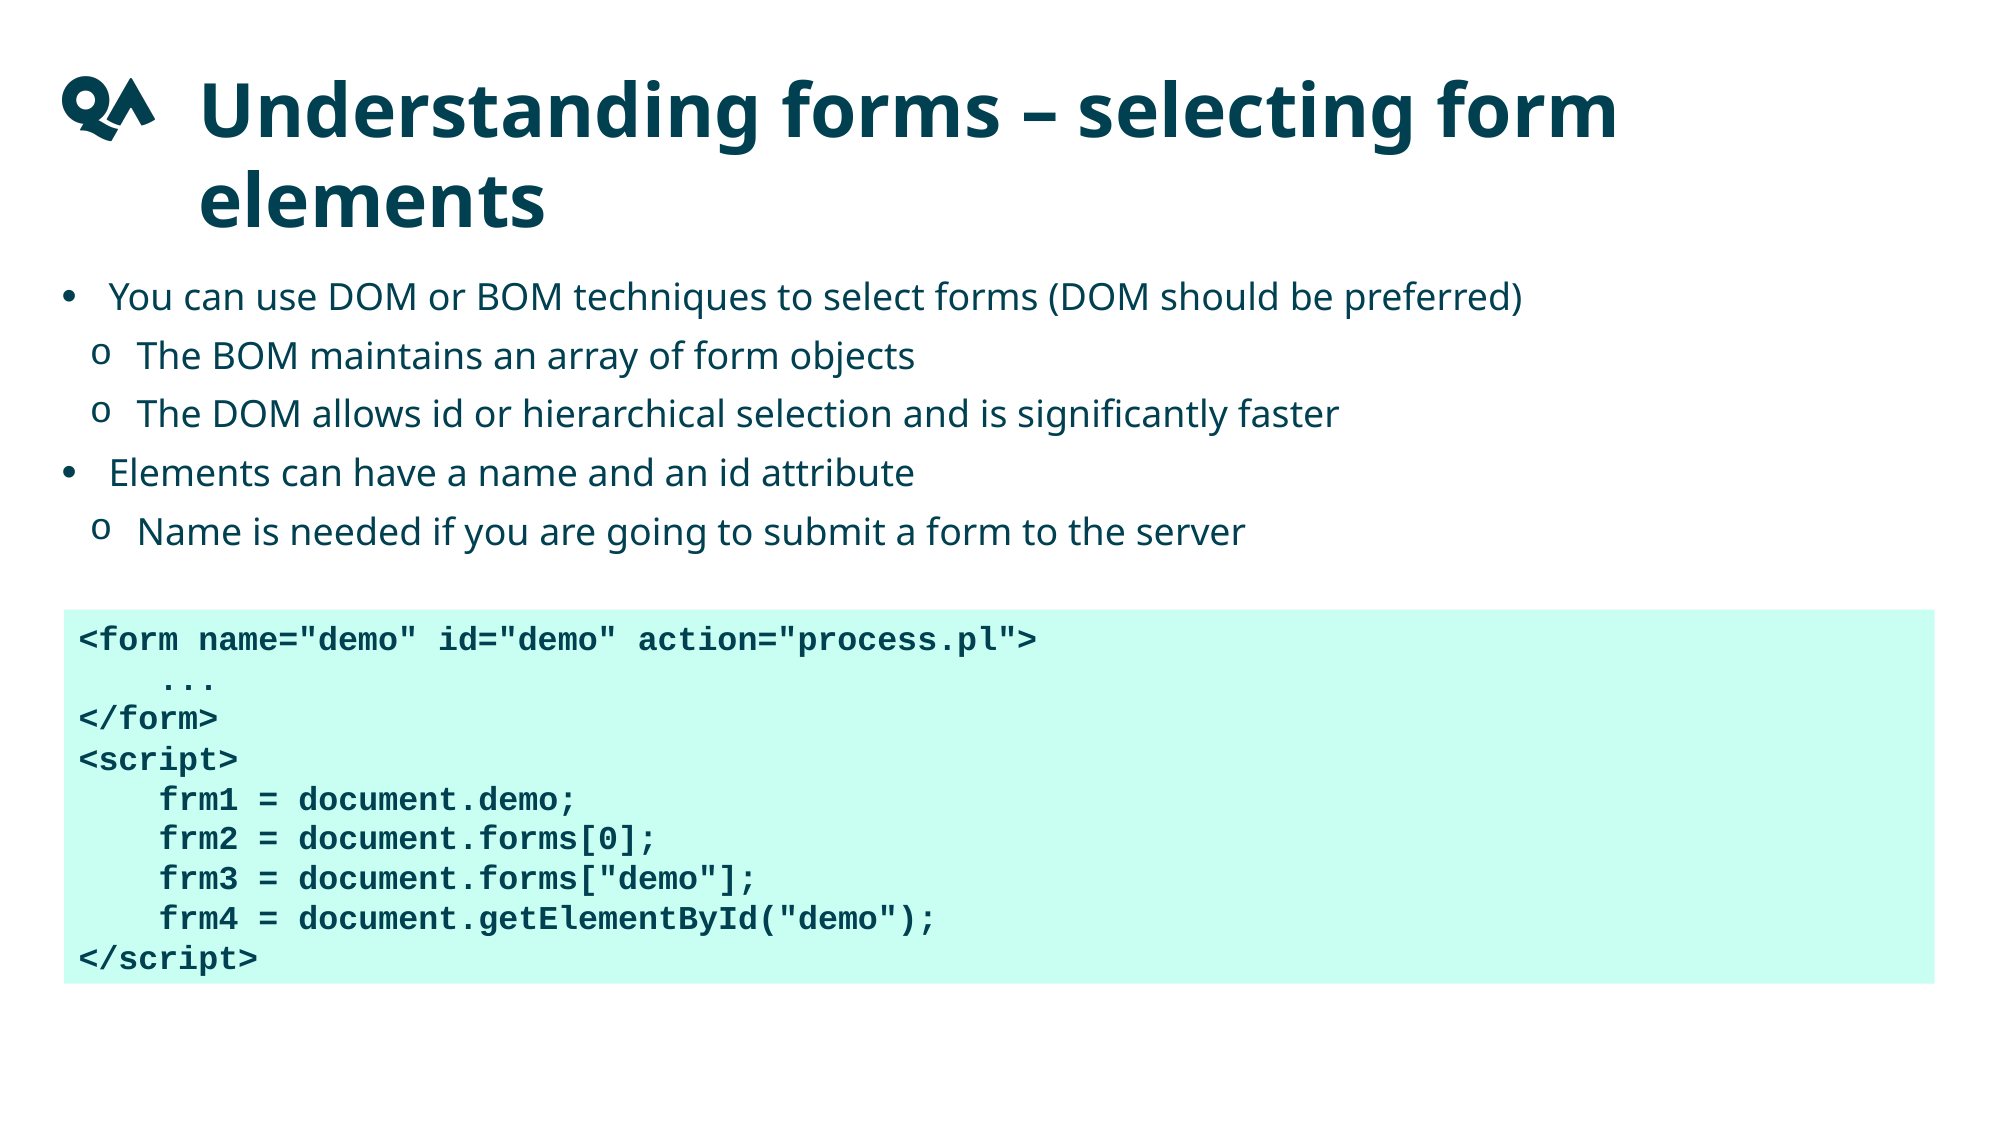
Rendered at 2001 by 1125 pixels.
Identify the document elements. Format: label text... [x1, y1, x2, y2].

list Understanding forms – selecting form elements [198, 62, 1937, 148]
list You can use DOM or BOM techniques to select forms (DOM should be preferred) The BOM maintains an array of form objects The DOM allows id or hierarchical selection and is significantly faster Elements can have a name and an id attribute Name is needed if you are going to submit a form to the server [61, 273, 1937, 1063]
text_box <form name="demo" id="demo" action="process.pl"> ... </form> <script> frm1 = document.demo; frm2 = document.forms[0]; frm3 = document.forms["demo"]; frm4 = document.getElementById("demo"); </script> [63, 609, 1935, 984]
picture [44, 61, 173, 153]
